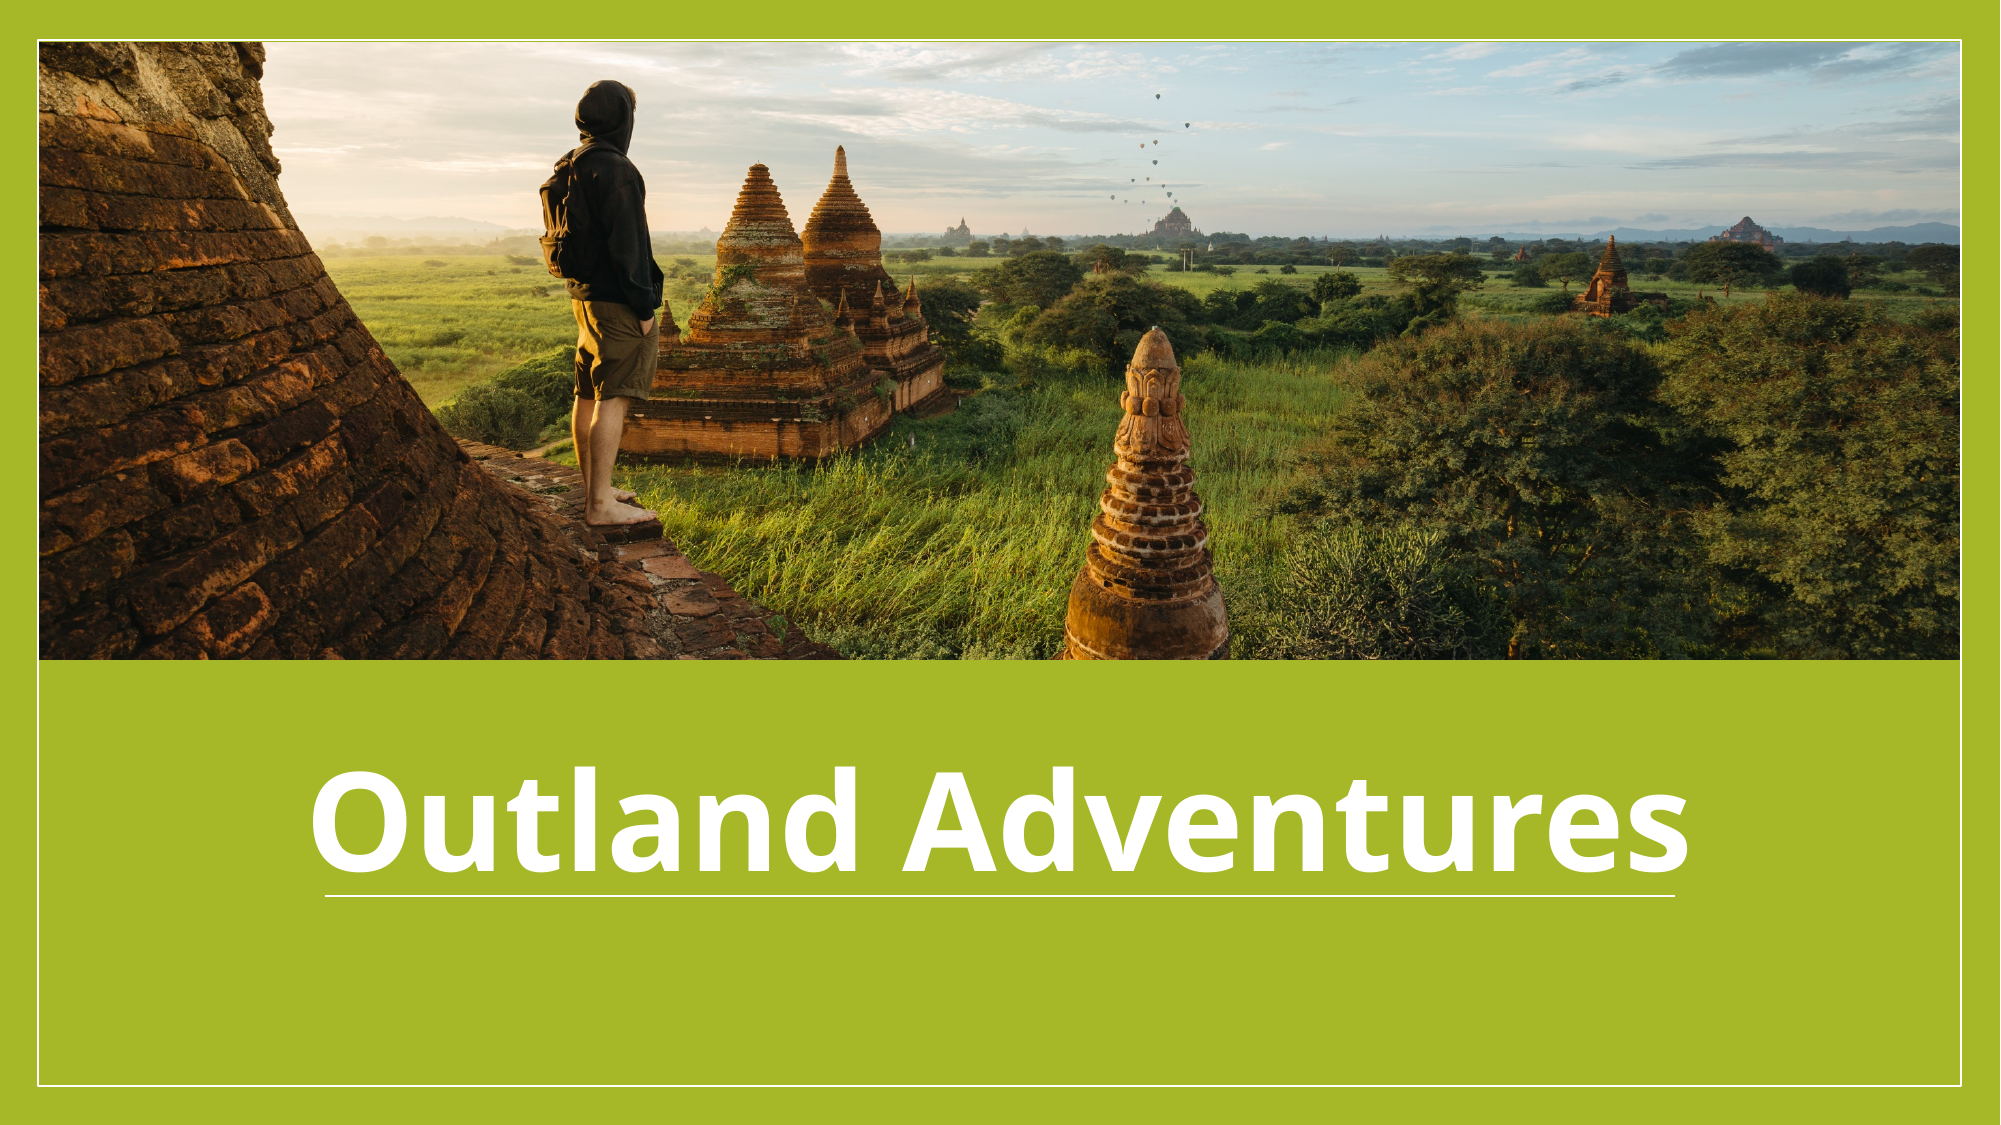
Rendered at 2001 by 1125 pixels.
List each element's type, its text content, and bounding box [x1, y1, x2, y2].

picture [39, 41, 1961, 660]
title Outland Adventures [182, 690, 1818, 908]
